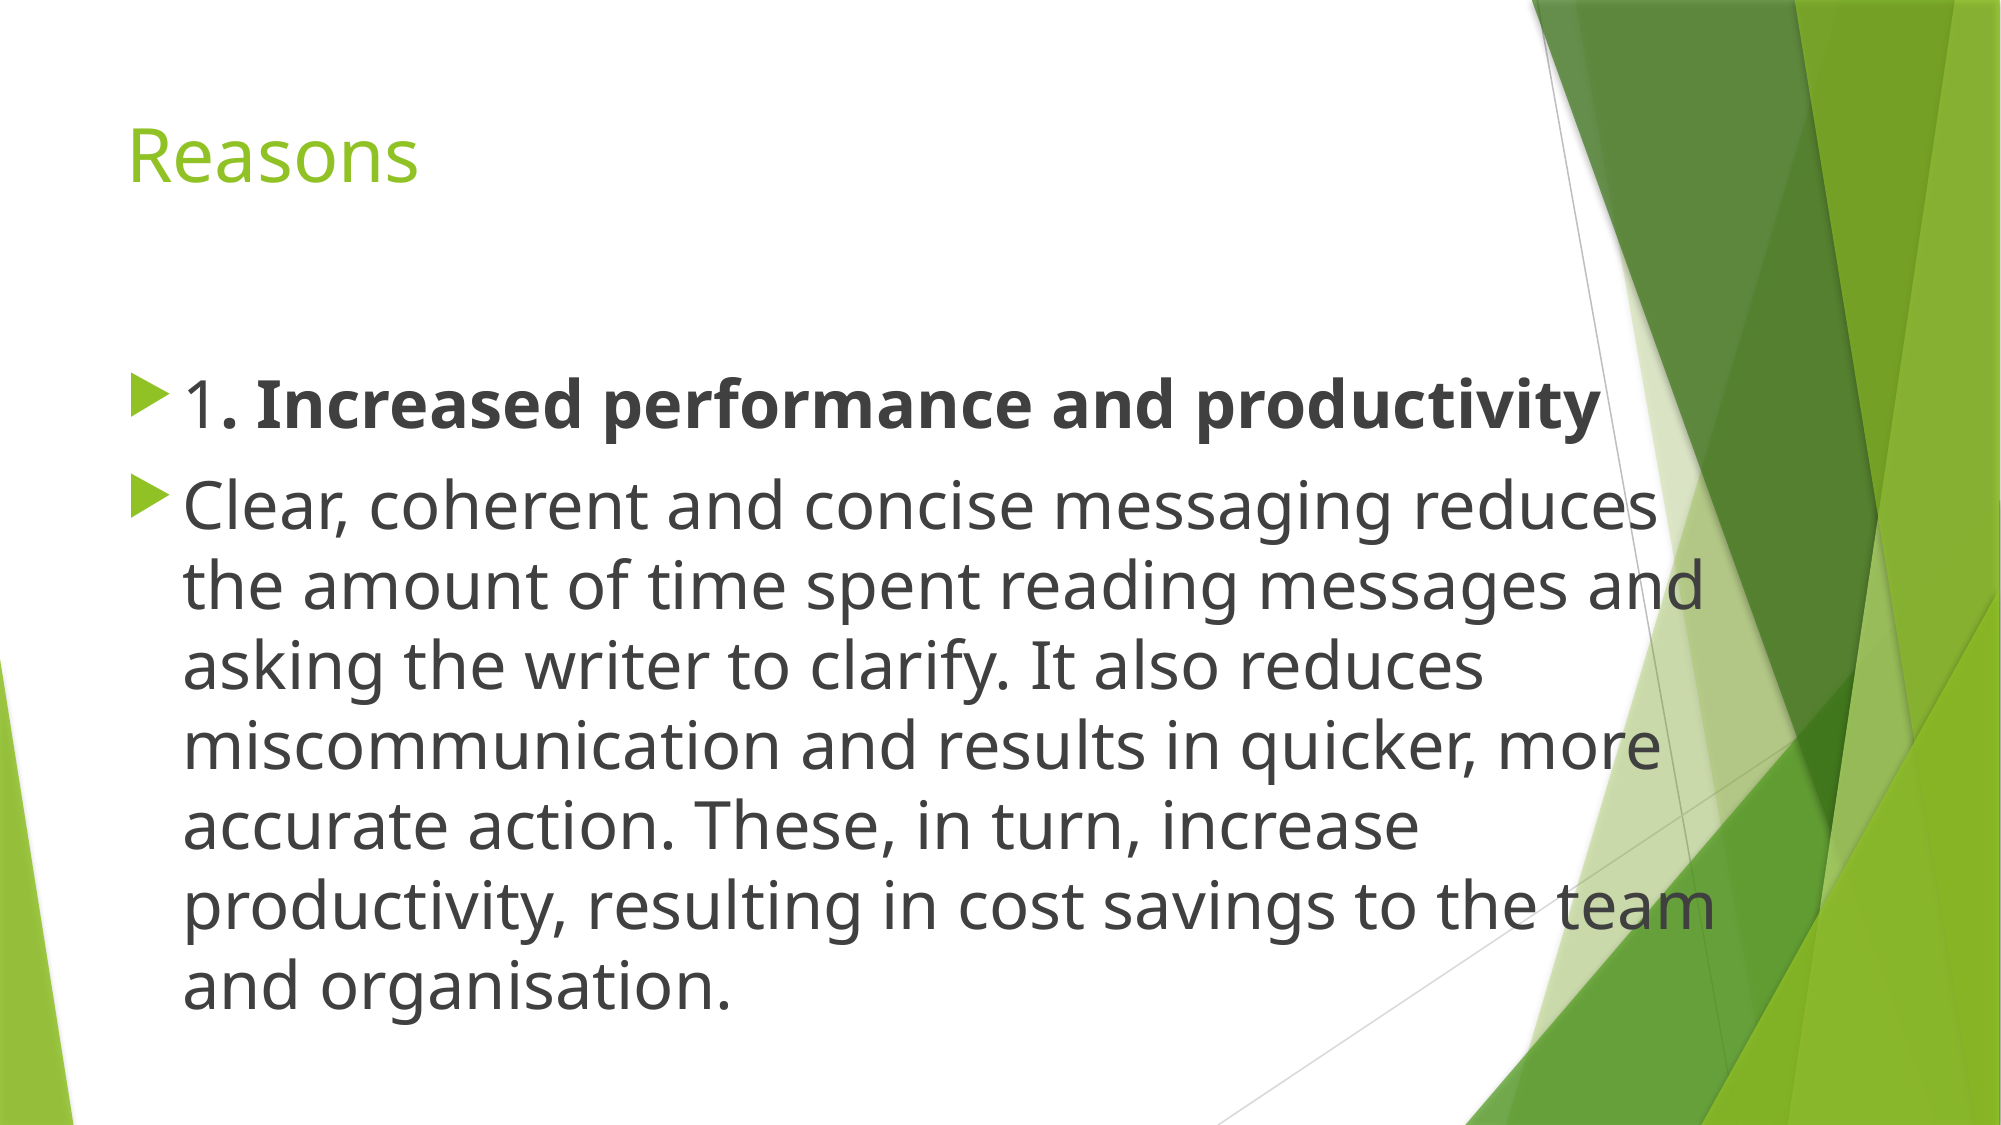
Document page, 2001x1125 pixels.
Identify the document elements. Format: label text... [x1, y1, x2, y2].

list 1. Increased performance and productivity Clear, coherent and concise messaging reduces the amount of time spent reading messages and asking the writer to clarify. It also reduces miscommunication and results in quicker, more accurate action. These, in turn, increase productivity, resulting in cost savings to the team and organisation. [111, 354, 1748, 992]
title Reasons [111, 99, 1522, 317]
